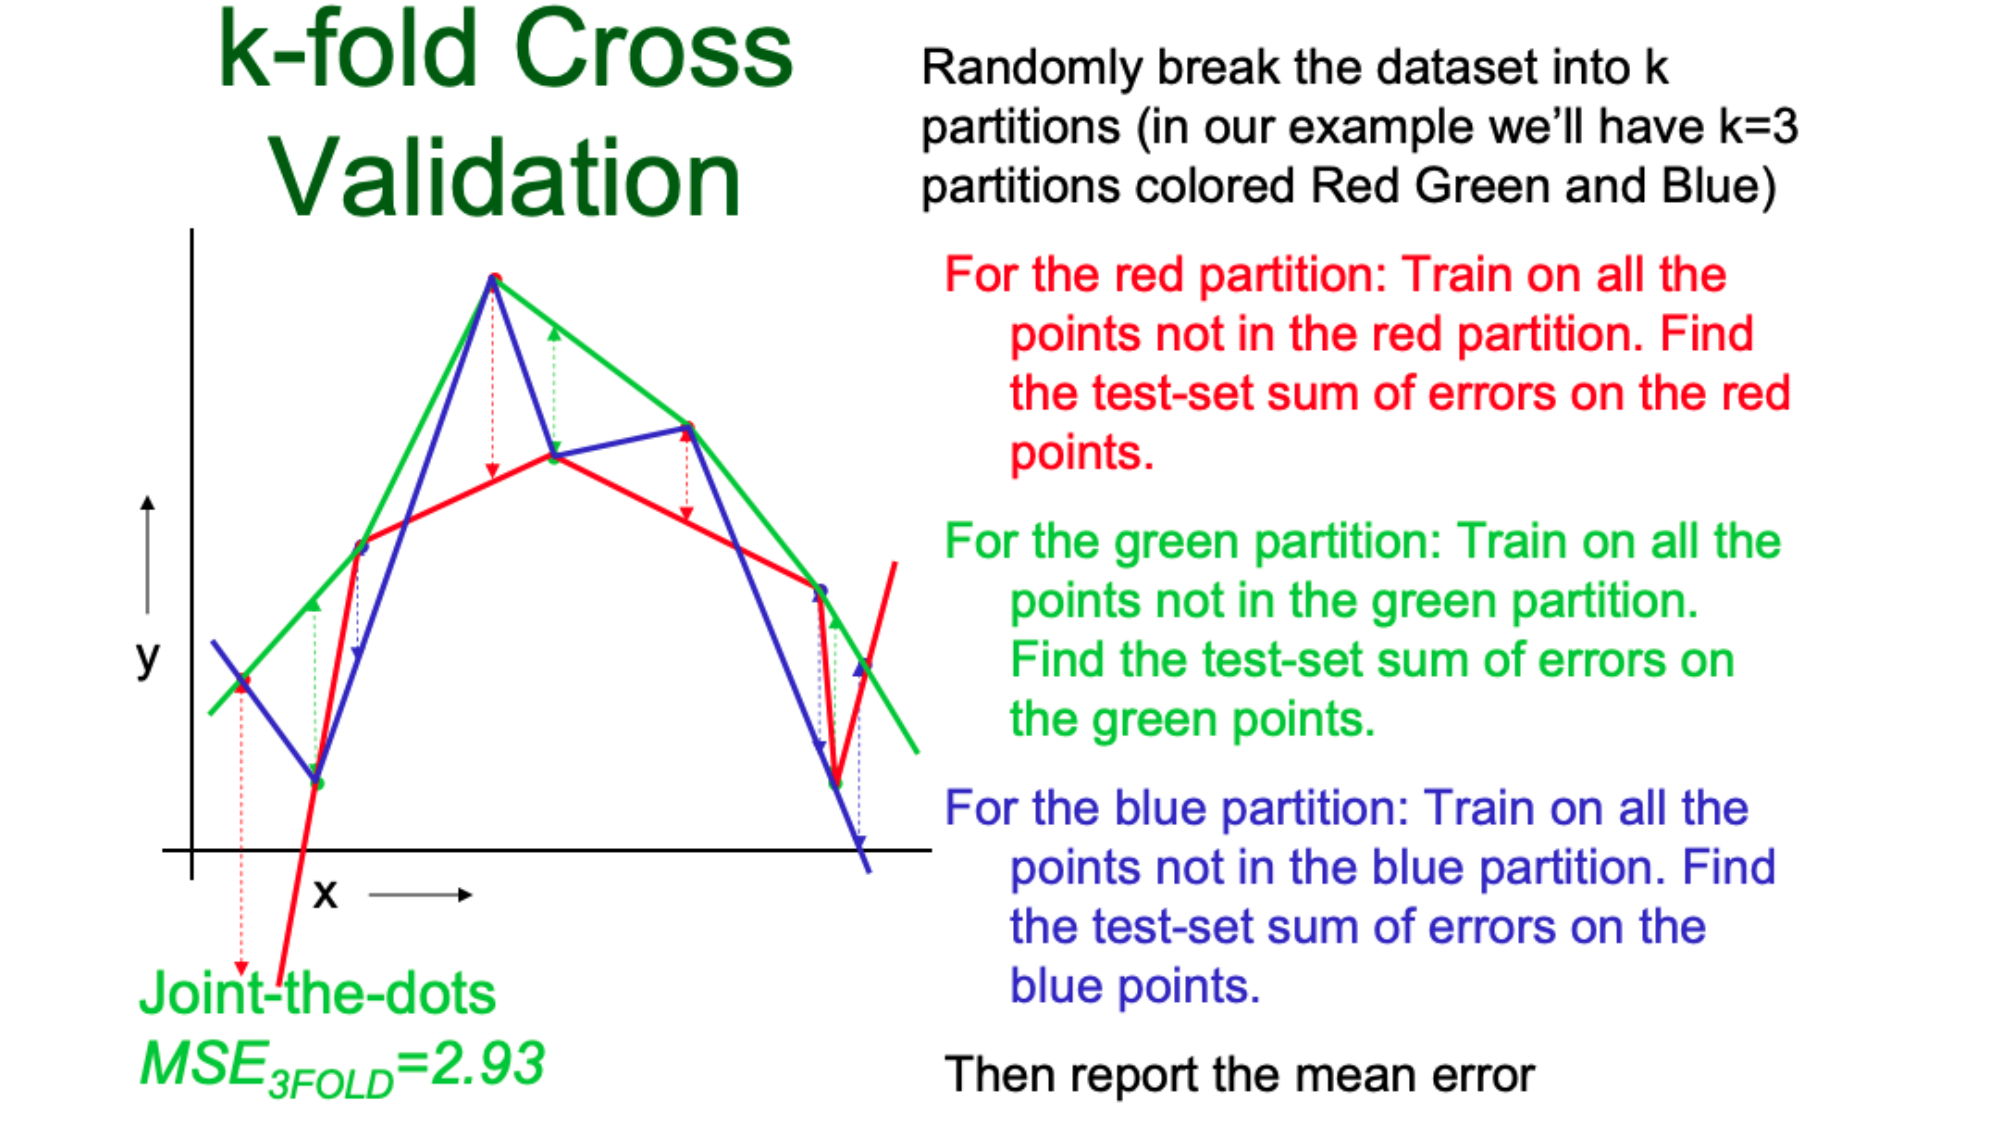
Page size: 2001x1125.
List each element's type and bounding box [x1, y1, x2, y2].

picture [121, 0, 1878, 1125]
